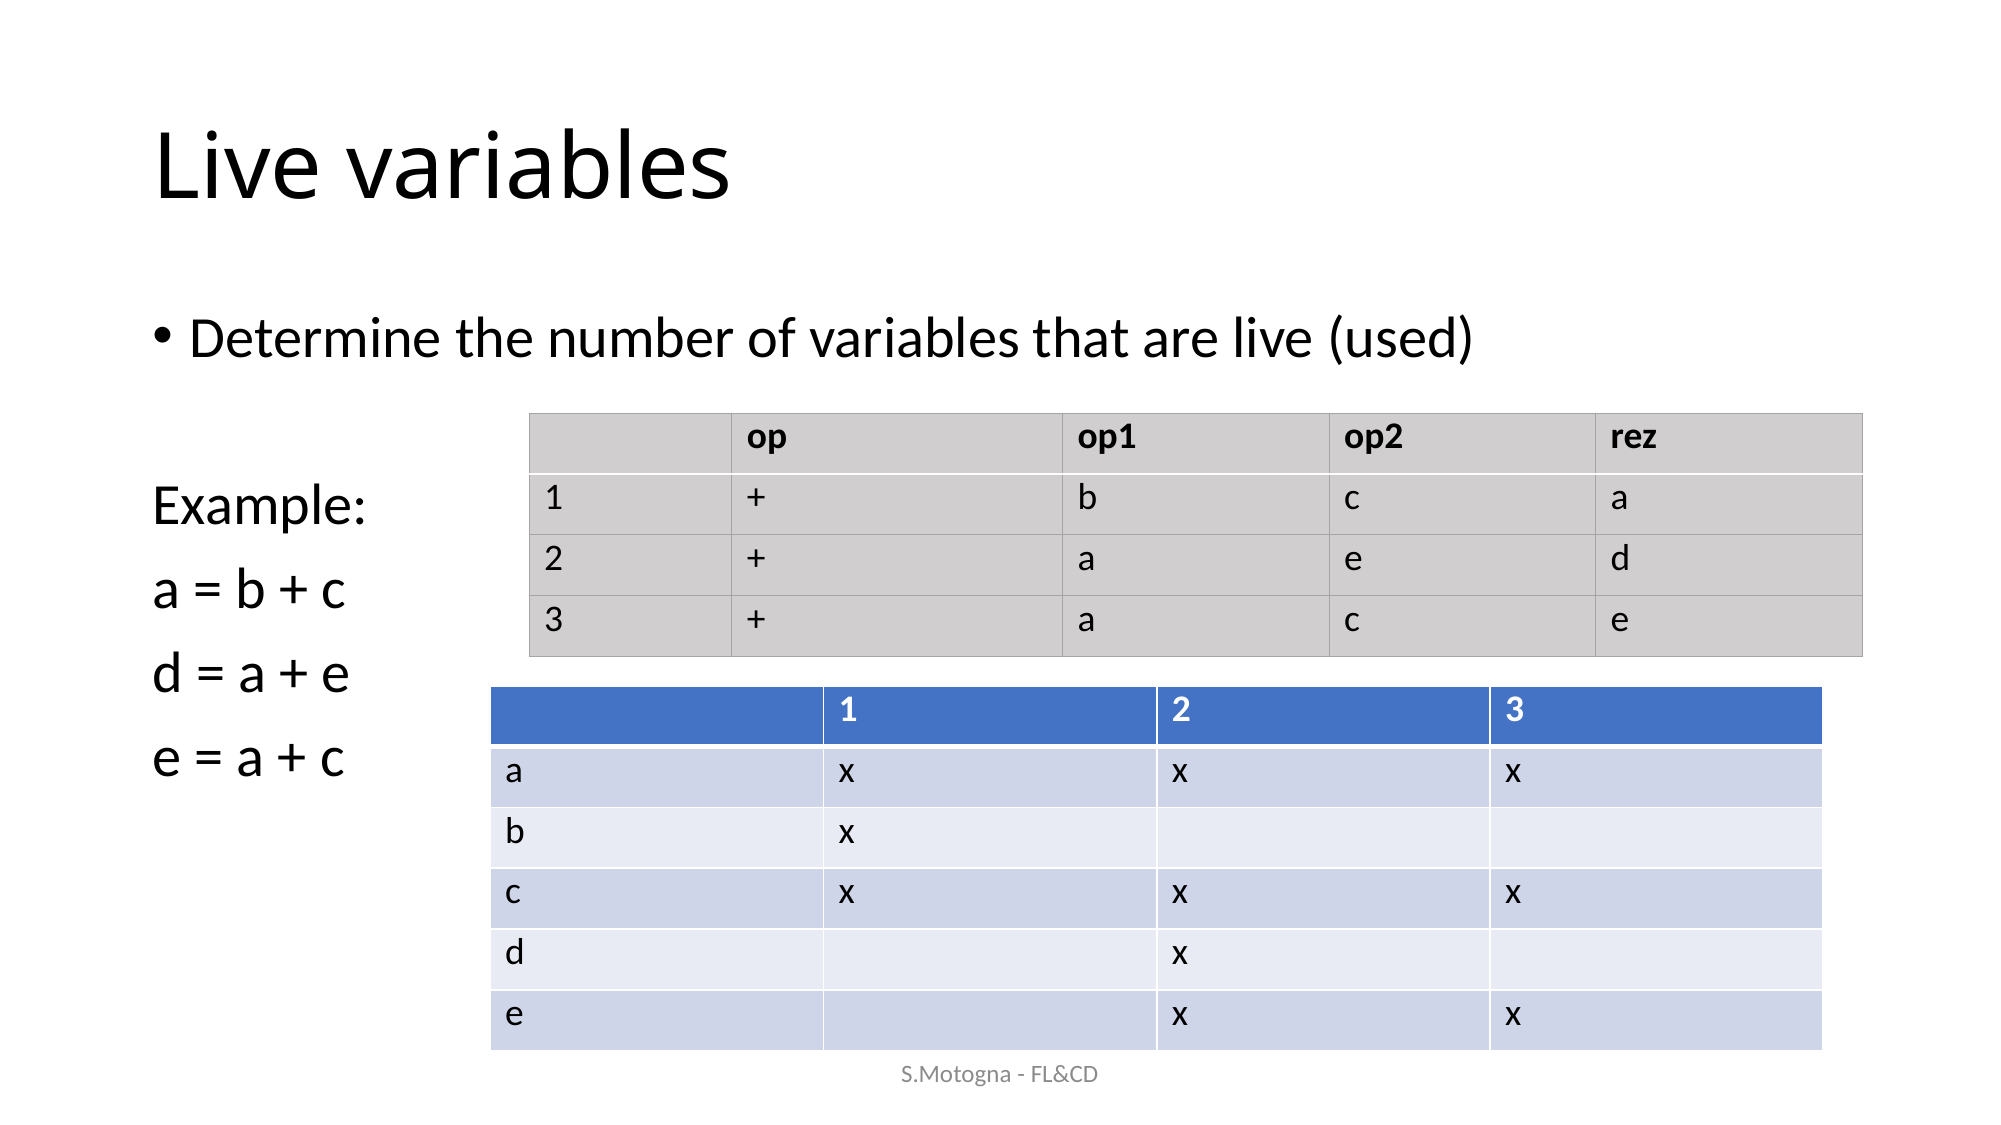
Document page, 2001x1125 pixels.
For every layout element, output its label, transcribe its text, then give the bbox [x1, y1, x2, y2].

table_cell x [824, 869, 1156, 928]
list Determine the number of variables that are live (used) Example: a = b + c d = a + e e = a + c [137, 299, 1863, 1014]
table_cell x [1491, 991, 1822, 1050]
table_cell a [491, 749, 823, 807]
table_cell d [1596, 535, 1862, 595]
table_header [491, 687, 823, 744]
table_cell [824, 930, 1156, 989]
table_header 2 [1158, 687, 1489, 744]
table_cell b [491, 808, 823, 867]
table_cell x [1158, 869, 1489, 928]
table_cell a [1596, 475, 1862, 534]
table_cell + [732, 535, 1062, 595]
table_cell c [1330, 596, 1595, 656]
table_cell c [491, 869, 823, 928]
table_cell 3 [530, 596, 731, 656]
table_header 3 [1491, 687, 1822, 744]
table_cell c [1330, 475, 1595, 534]
table_cell a [1063, 596, 1329, 656]
table_header op [732, 414, 1062, 473]
table_cell b [1063, 475, 1329, 534]
footer S.Motogna - FL&CD [662, 1052, 1338, 1103]
table_header [530, 414, 731, 473]
table_header op2 [1330, 414, 1595, 473]
table_cell [1491, 930, 1822, 989]
table_cell x [1158, 749, 1489, 807]
table_header rez [1596, 414, 1862, 473]
table_cell x [1158, 930, 1489, 989]
table_cell [824, 991, 1156, 1050]
table_cell [1158, 808, 1489, 867]
table_cell [1491, 808, 1822, 867]
table_cell x [824, 808, 1156, 867]
table_cell x [1491, 749, 1822, 807]
table_cell + [732, 596, 1062, 656]
title Live variables [137, 59, 1863, 278]
table_cell a [1063, 535, 1329, 595]
table_header op1 [1063, 414, 1329, 473]
table_cell x [1158, 991, 1489, 1050]
table_cell e [1330, 535, 1595, 595]
table_header 1 [824, 687, 1156, 744]
table_cell 2 [530, 535, 731, 595]
table_cell x [824, 749, 1156, 807]
table_cell 1 [530, 475, 731, 534]
table_cell x [1491, 869, 1822, 928]
table_cell e [1596, 596, 1862, 656]
table_cell + [732, 475, 1062, 534]
table_cell d [491, 930, 823, 989]
table_cell e [491, 991, 823, 1050]
